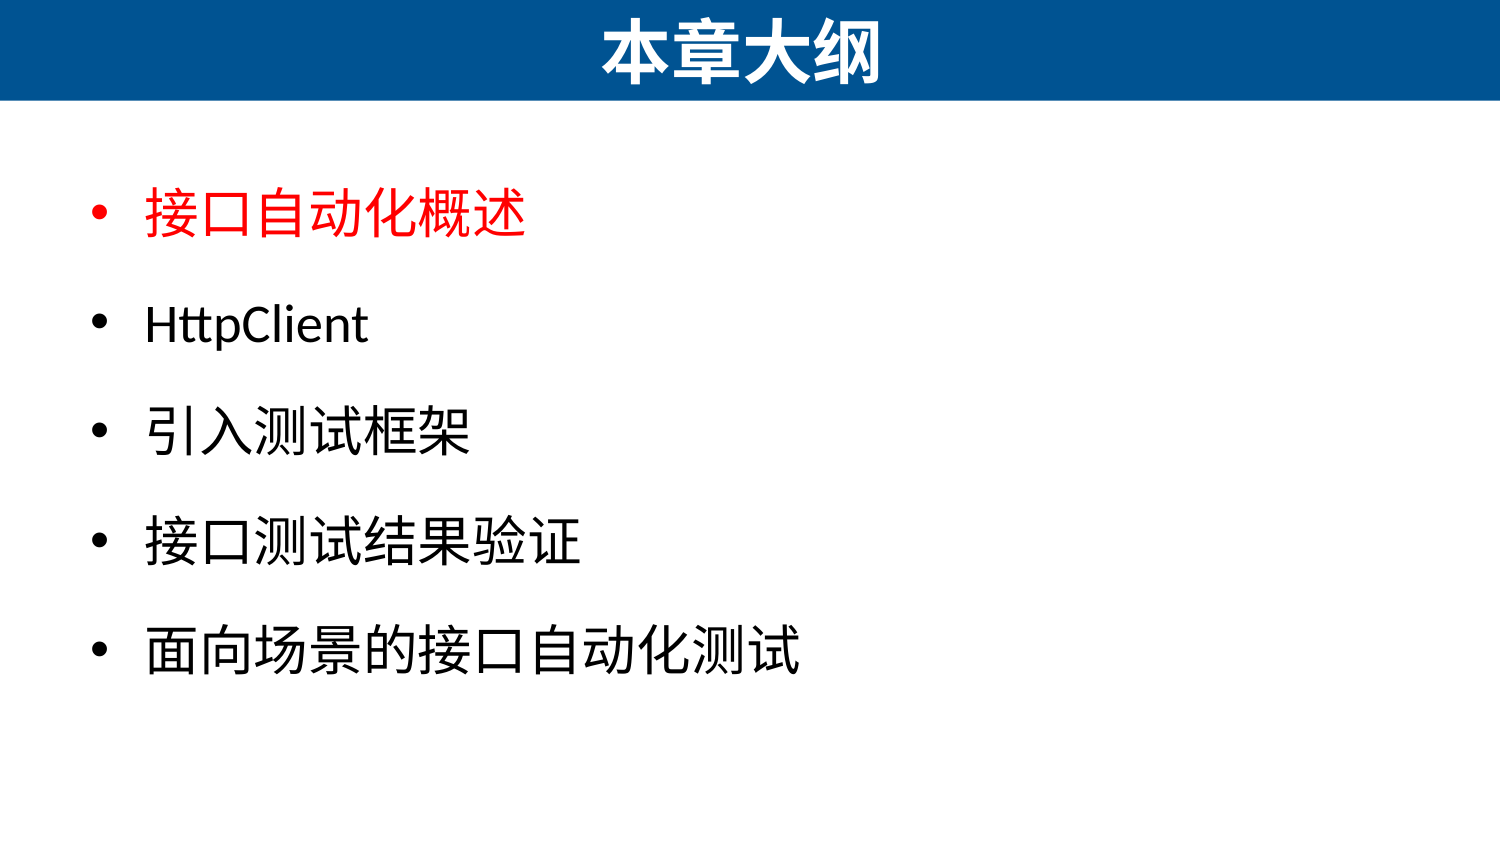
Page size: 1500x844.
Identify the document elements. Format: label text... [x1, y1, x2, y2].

title 本章大纲 [2, 0, 1483, 101]
list 接口自动化概述 HttpClient 引入测试框架 接口测试结果验证 面向场景的接口自动化测试 [75, 138, 1426, 696]
